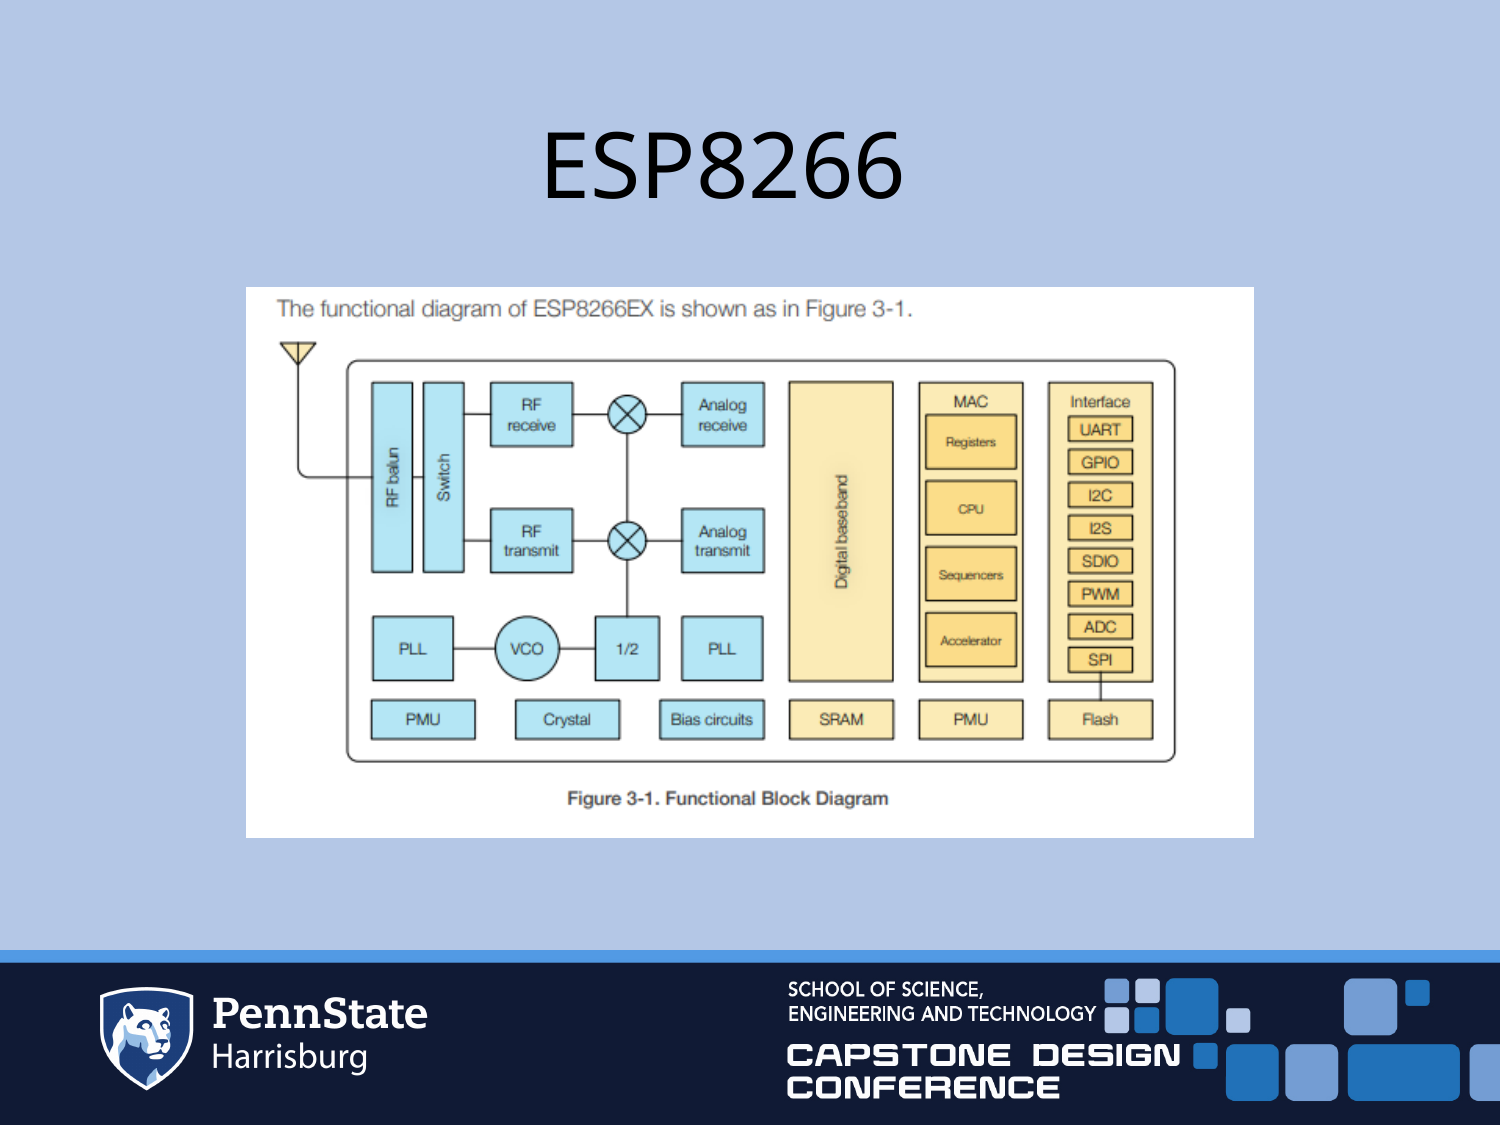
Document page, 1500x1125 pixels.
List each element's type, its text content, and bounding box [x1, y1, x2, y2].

text_box ESP8266 [525, 99, 1375, 225]
picture [0, 950, 1500, 1125]
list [246, 287, 1254, 838]
